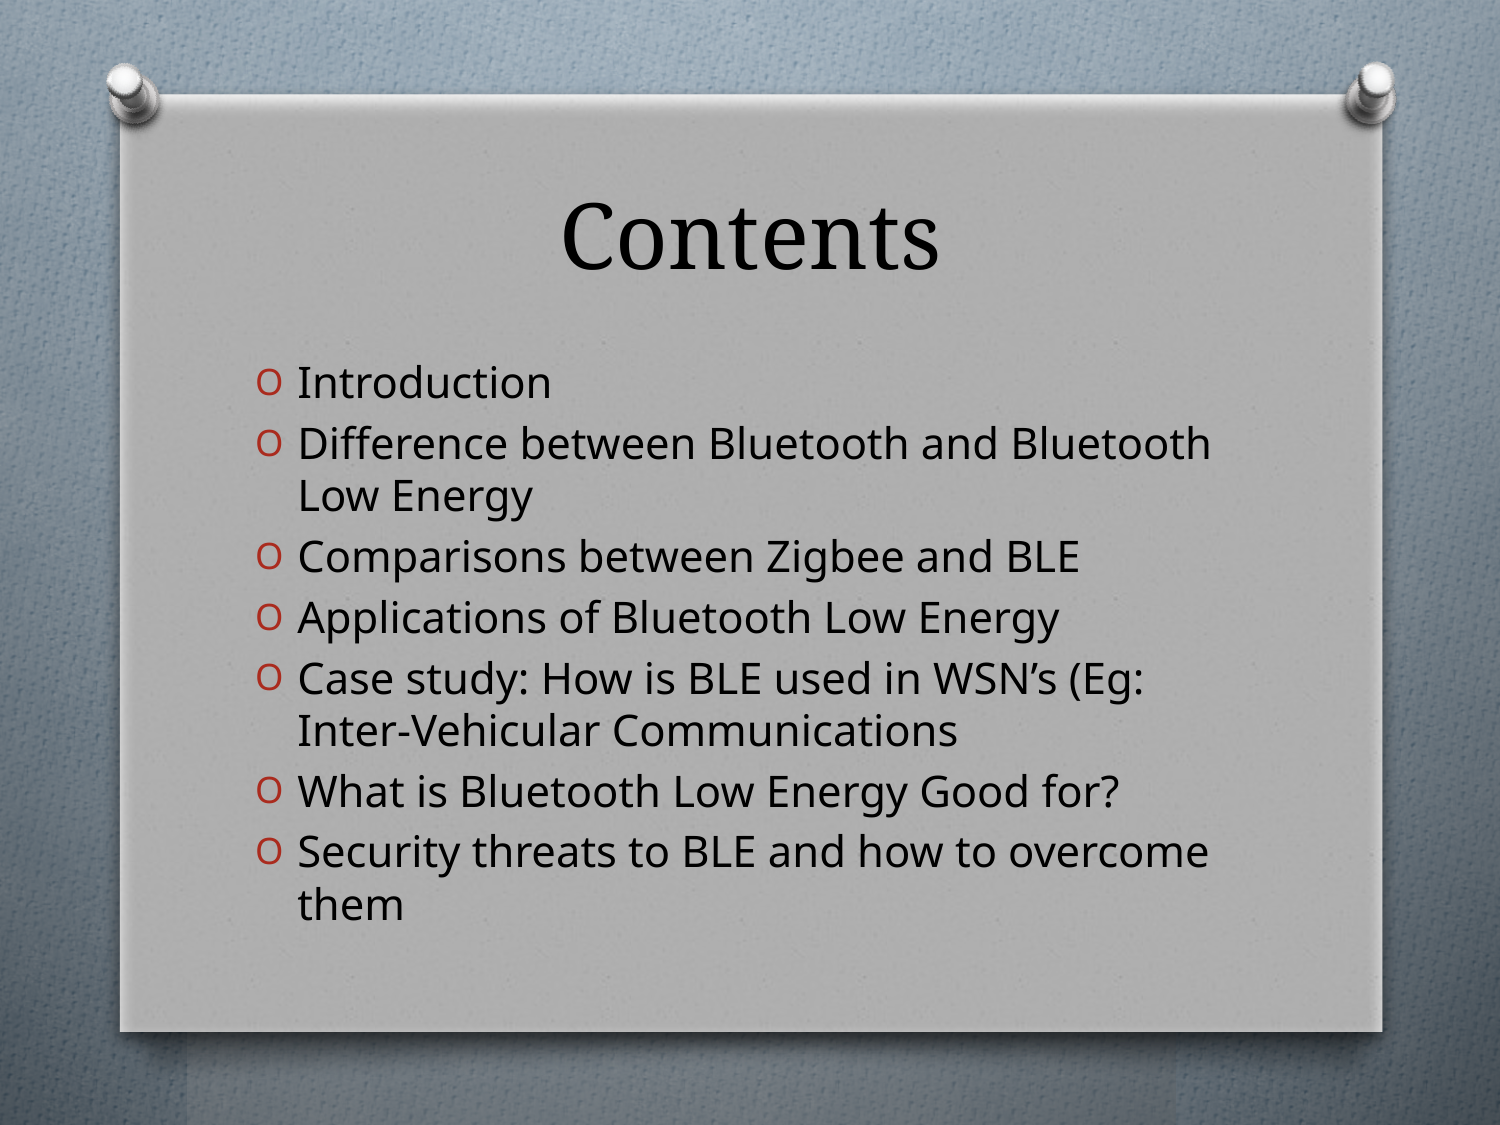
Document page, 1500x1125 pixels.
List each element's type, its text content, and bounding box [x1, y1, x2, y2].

title Contents [179, 134, 1323, 332]
picture [75, 29, 198, 153]
list Introduction Difference between Bluetooth and Bluetooth Low Energy Comparisons between Zigbee and BLE Applications of Bluetooth Low Energy Case study: How is BLE used in WSN’s (Eg: Inter-Vehicular Communications What is Bluetooth Low Energy Good for? Security threats to BLE and how to overcome them [240, 347, 1257, 939]
picture [1317, 35, 1439, 156]
